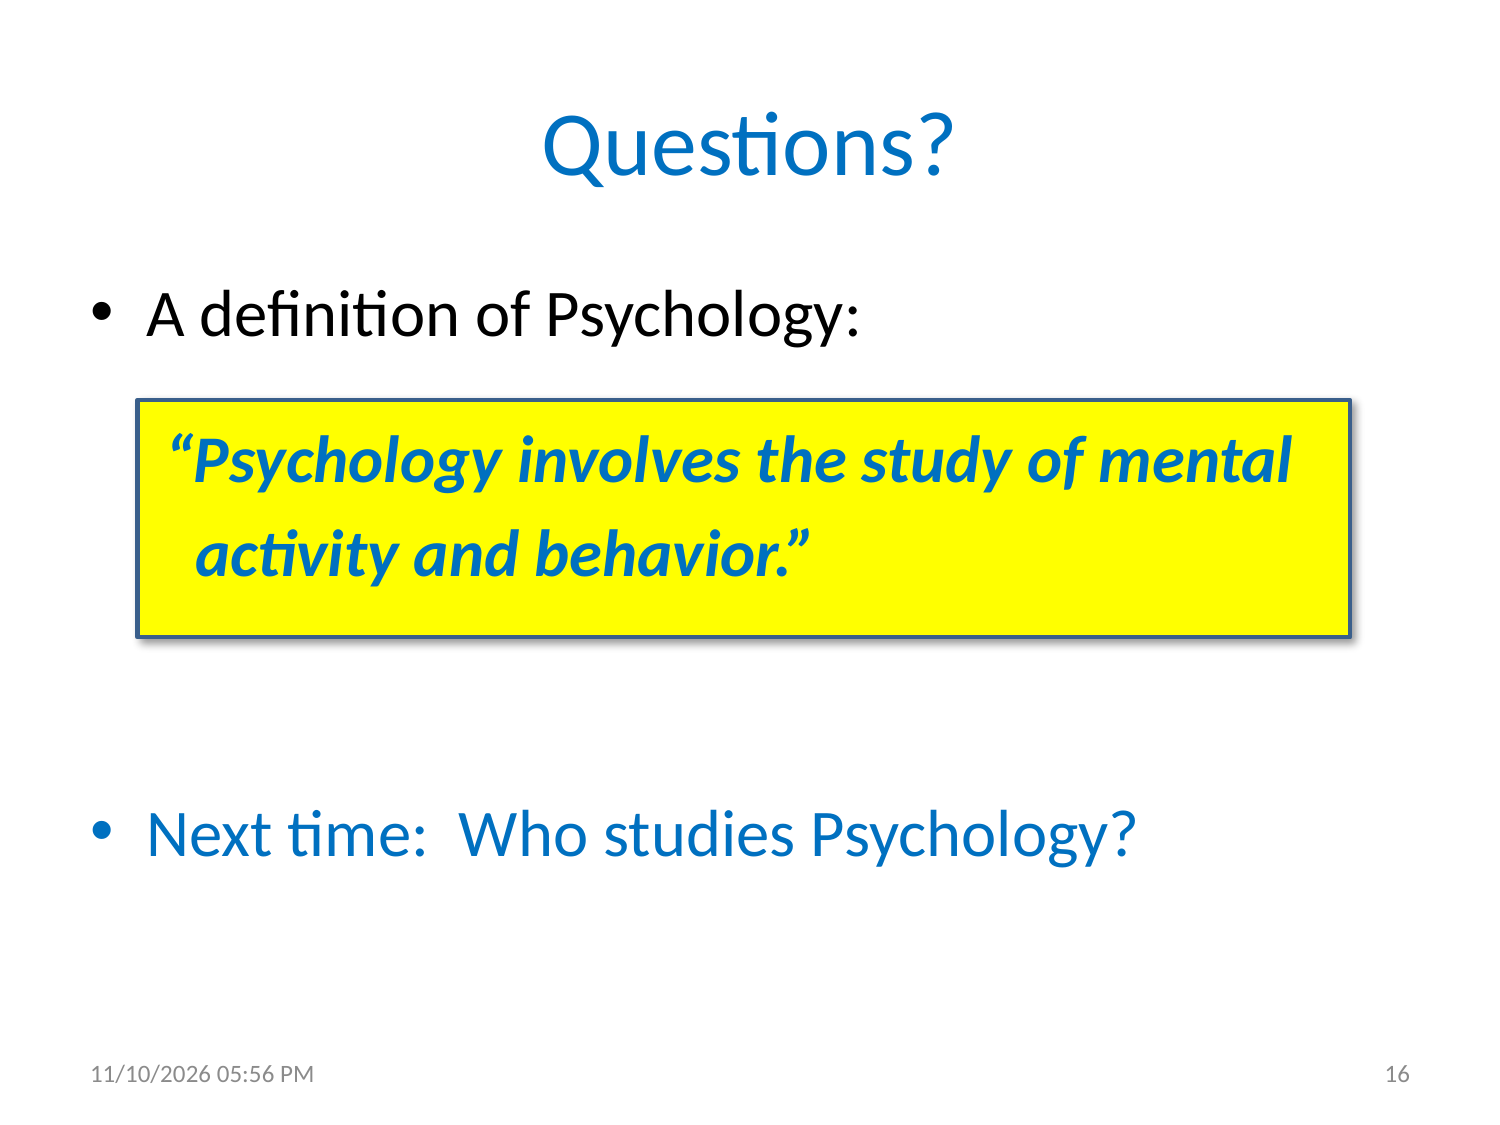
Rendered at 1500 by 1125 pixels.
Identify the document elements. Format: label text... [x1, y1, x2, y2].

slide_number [75, 1042, 425, 1103]
slide_number 16 [1074, 1042, 1425, 1103]
list A definition of Psychology: “Psychology involves the study of mental activity and behavior.” Next time: Who studies Psychology? [75, 262, 1425, 1005]
title Questions? [75, 45, 1425, 233]
